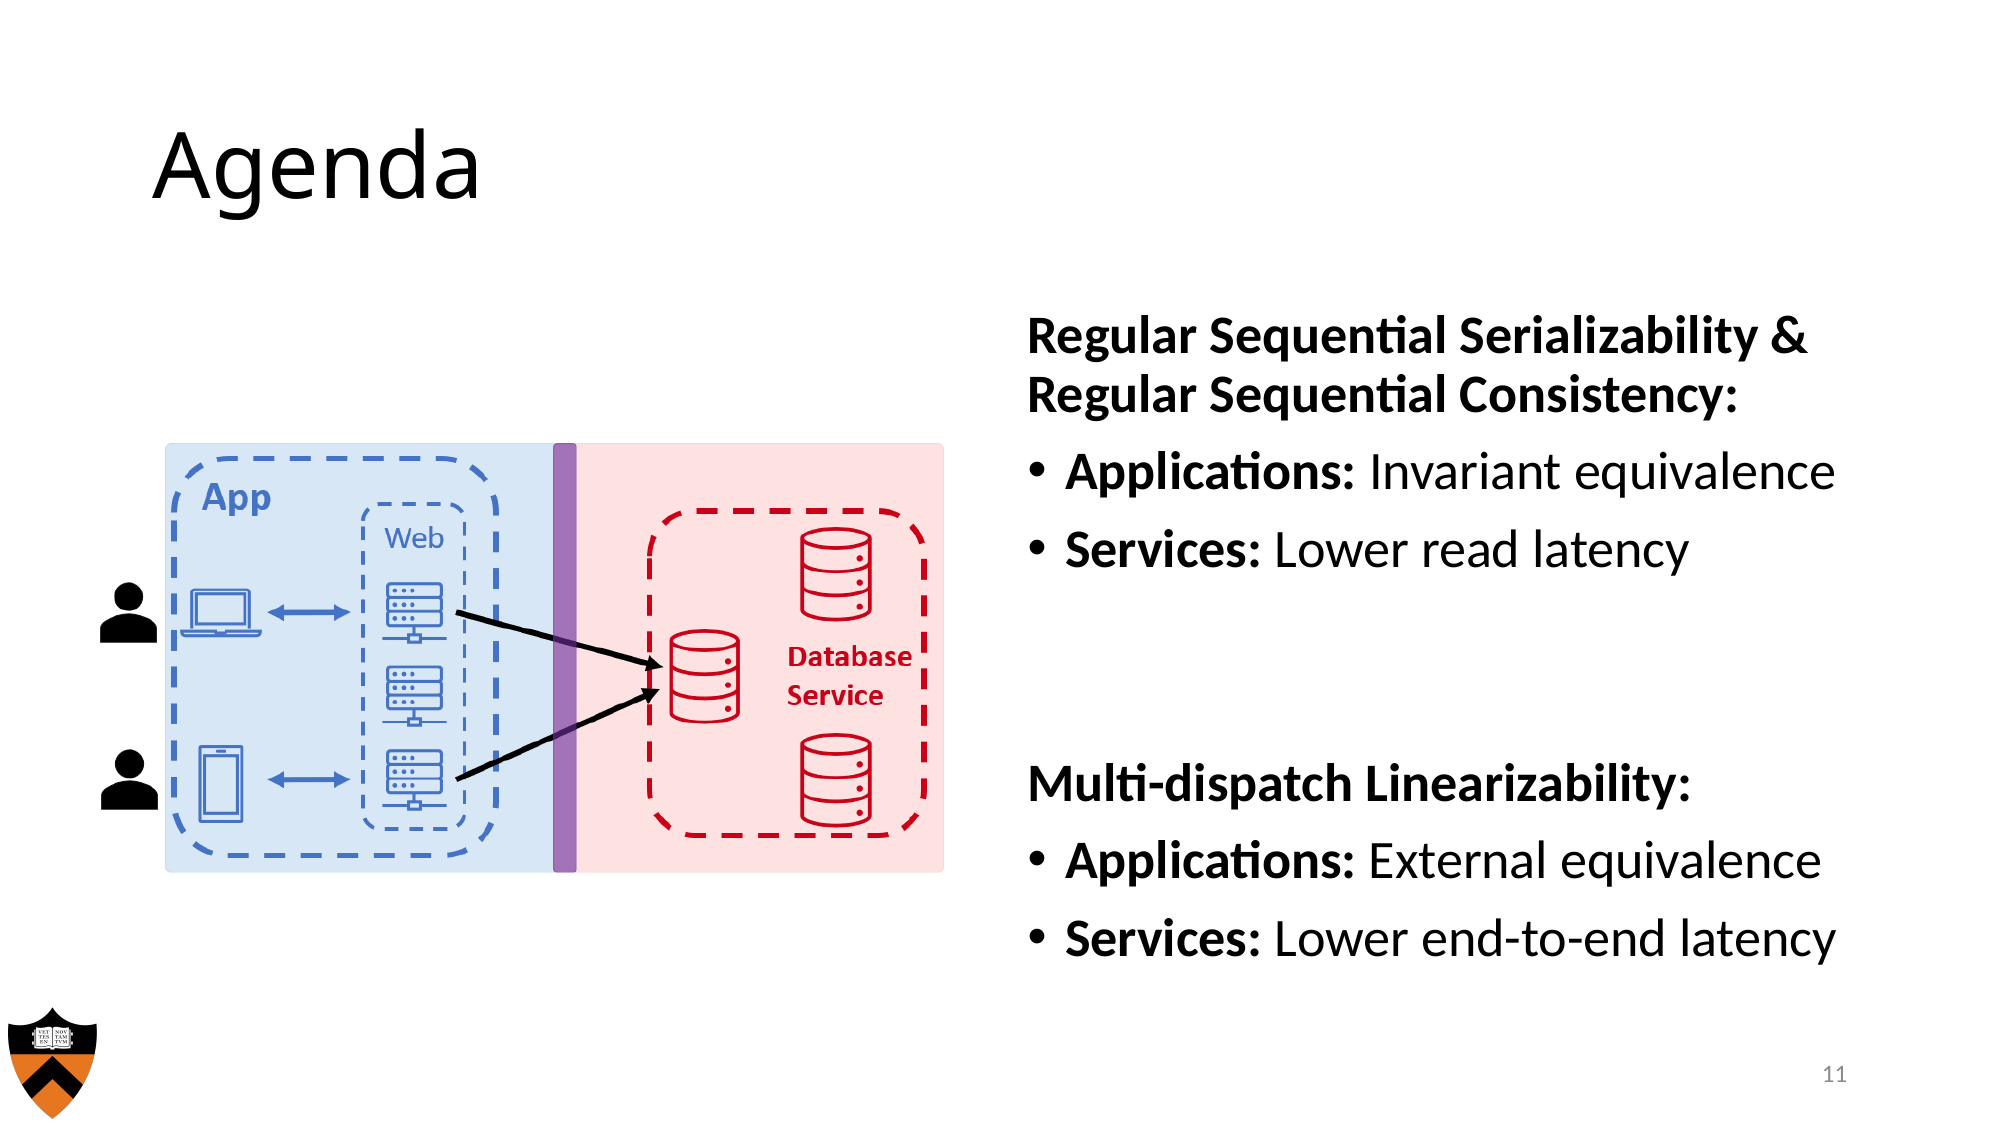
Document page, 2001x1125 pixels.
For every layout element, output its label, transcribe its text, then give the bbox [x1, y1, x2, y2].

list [96, 440, 947, 873]
picture [8, 1007, 97, 1119]
slide_number 11 [1412, 1042, 1863, 1103]
list Regular Sequential Serializability & Regular Sequential Consistency: Applications: Invariant equivalence Services: Lower read latency Multi-dispatch Linearizability: Applications: External equivalence Services: Lower end-to-end latency [1012, 299, 1863, 1014]
title Agenda [137, 59, 1863, 278]
